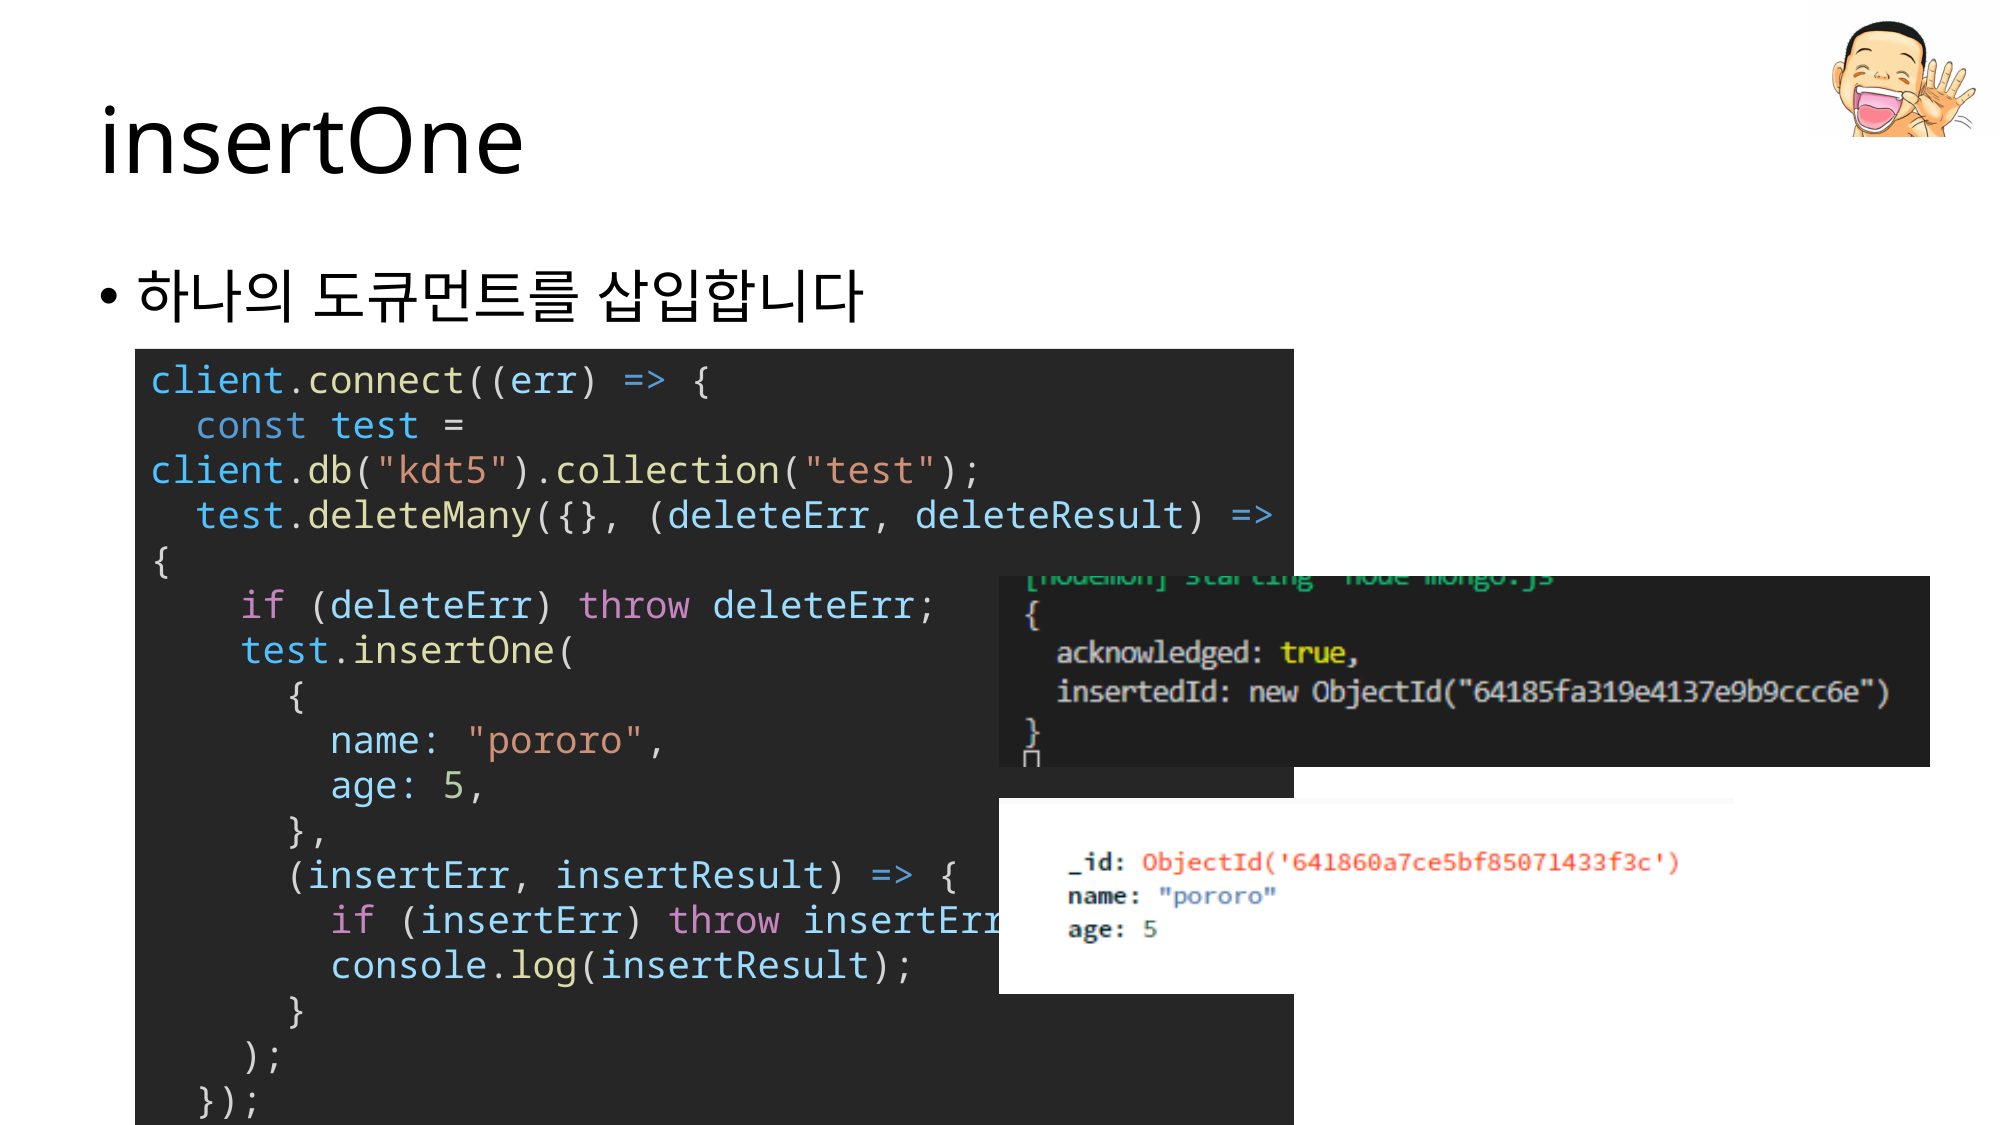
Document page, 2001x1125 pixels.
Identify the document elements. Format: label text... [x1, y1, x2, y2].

list 하나의 도큐먼트를 삽입합니다 [83, 218, 1931, 1125]
text_box client.connect((err) => { const test = client.db("kdt5").collection("test"); test.deleteMany({}, (deleteErr, deleteResult) => { if (deleteErr) throw deleteErr; test.insertOne( { name: "pororo", age: 5, }, (insertErr, insertResult) => { if (insertErr) throw insertErr; console.log(insertResult); } ); }); }); [135, 348, 1294, 1125]
picture [999, 798, 1734, 994]
picture [999, 576, 1930, 767]
picture [1931, 0, 2000, 137]
title insertOne [83, 0, 1931, 218]
